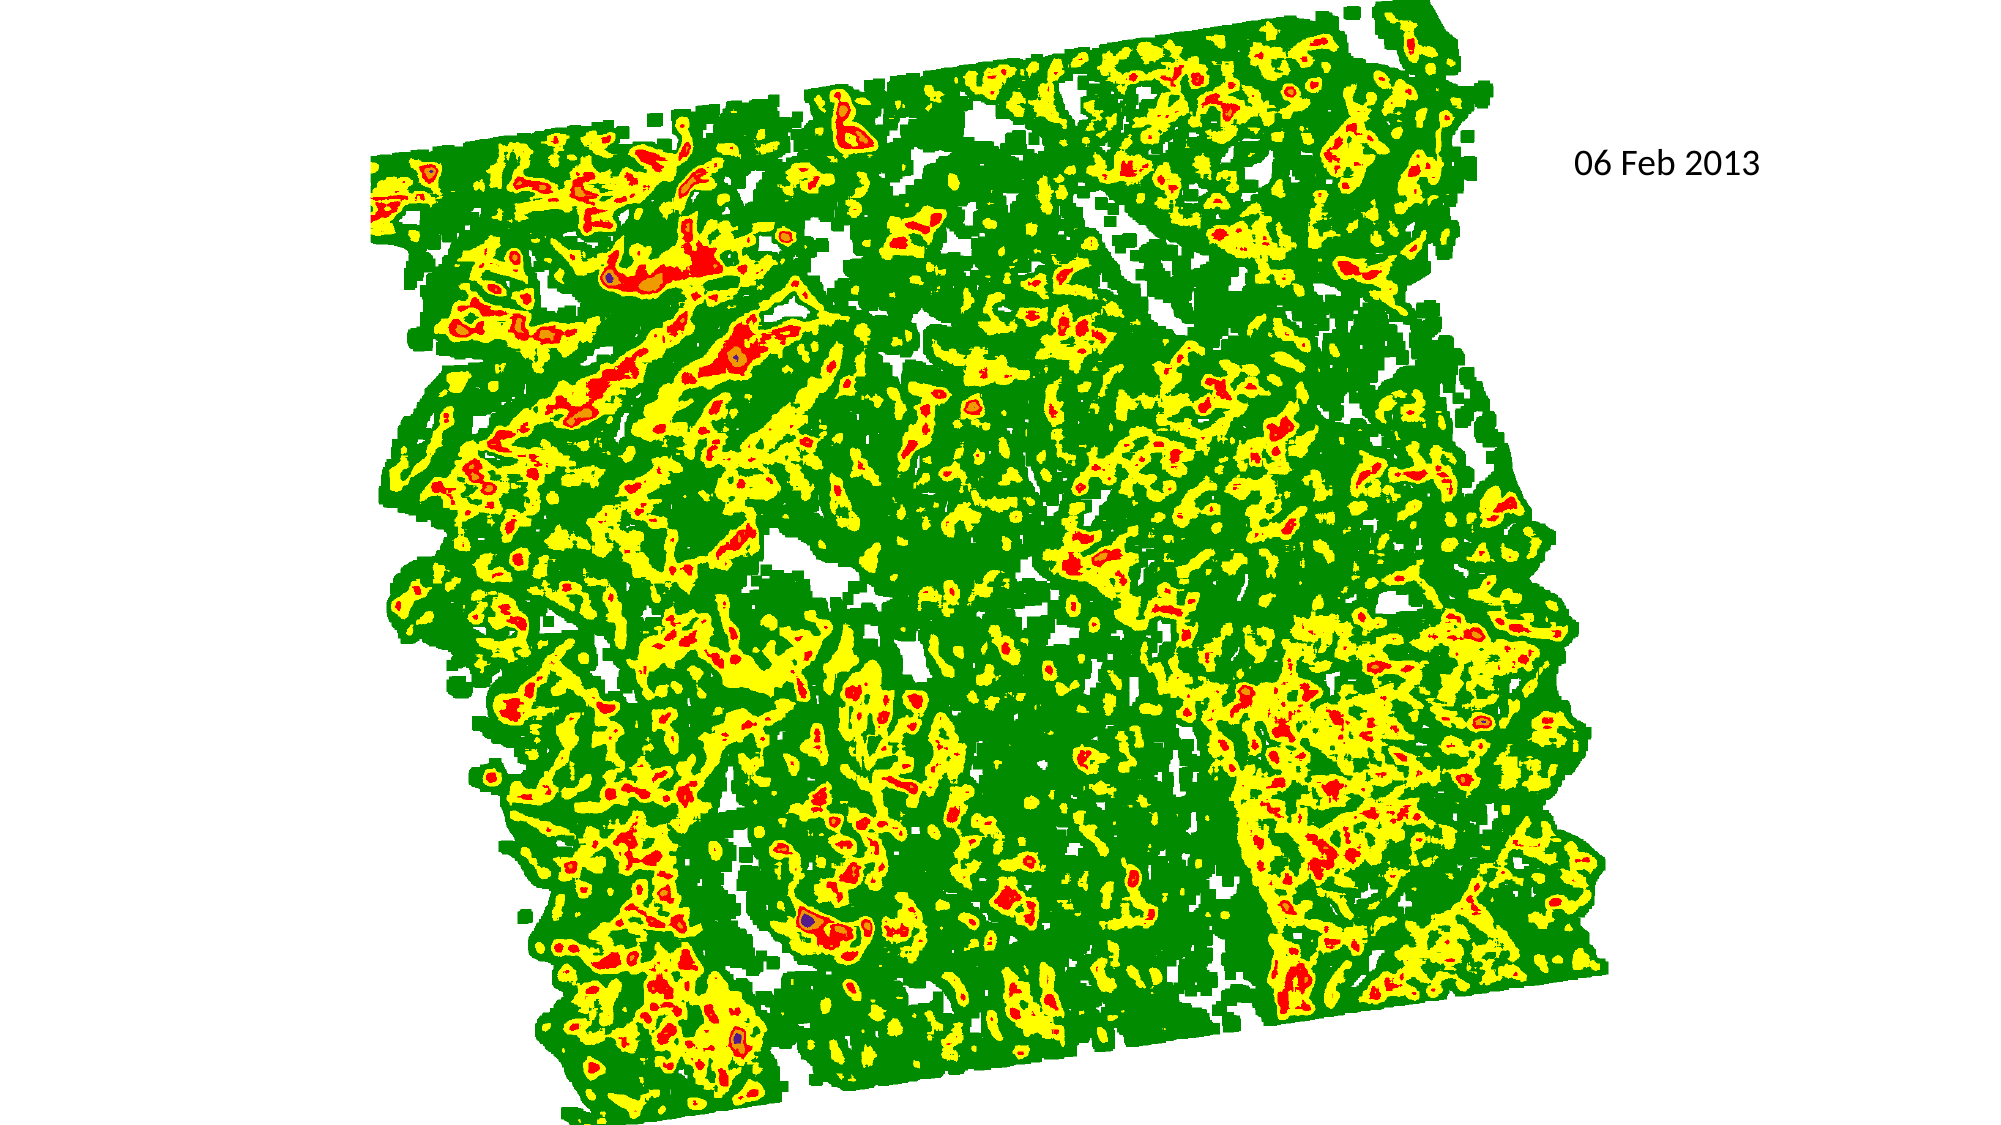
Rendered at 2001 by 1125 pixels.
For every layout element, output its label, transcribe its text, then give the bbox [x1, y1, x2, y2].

picture [370, 0, 1611, 1125]
text_box 06 Feb 2013 [1611, 131, 1821, 191]
